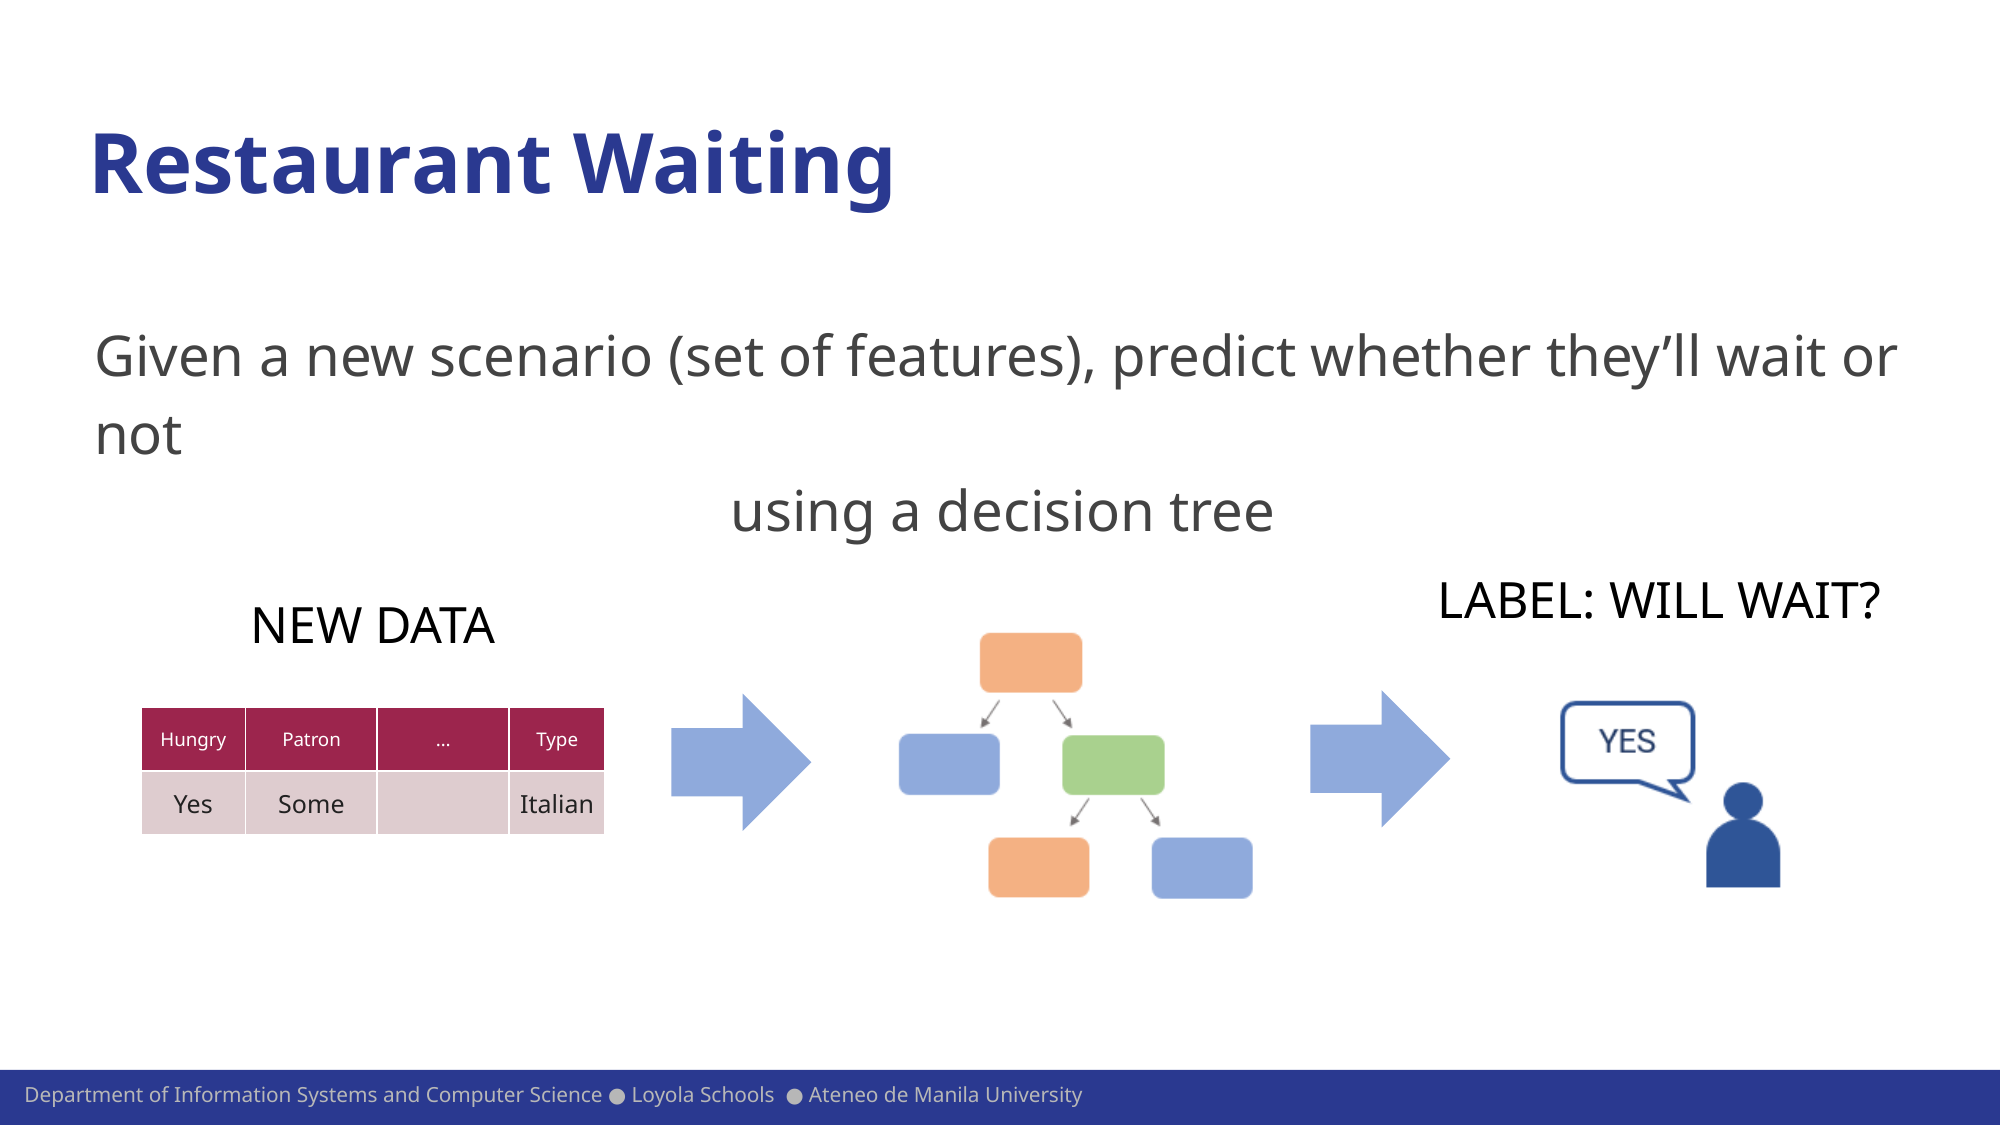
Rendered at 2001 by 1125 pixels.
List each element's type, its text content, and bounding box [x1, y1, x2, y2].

text_box LABEL: WILL WAIT? [1344, 561, 1976, 637]
table_cell Yes [142, 772, 245, 834]
table_header … [378, 708, 508, 770]
table_cell Italian [510, 772, 604, 834]
text_box NEW DATA [164, 586, 582, 662]
table_cell Some [246, 772, 376, 834]
table_header Hungry [142, 708, 245, 770]
text_box [1311, 692, 1449, 825]
picture [858, 599, 1298, 943]
text_box [672, 696, 810, 829]
title Restaurant Waiting [68, 89, 1932, 222]
list Given a new scenario (set of features), predict whether they’ll wait or not using a decision tree [68, 222, 1932, 441]
table_header Type [510, 708, 604, 770]
picture [1526, 661, 1826, 919]
table_cell [378, 772, 508, 834]
table_header Patron [246, 708, 376, 770]
